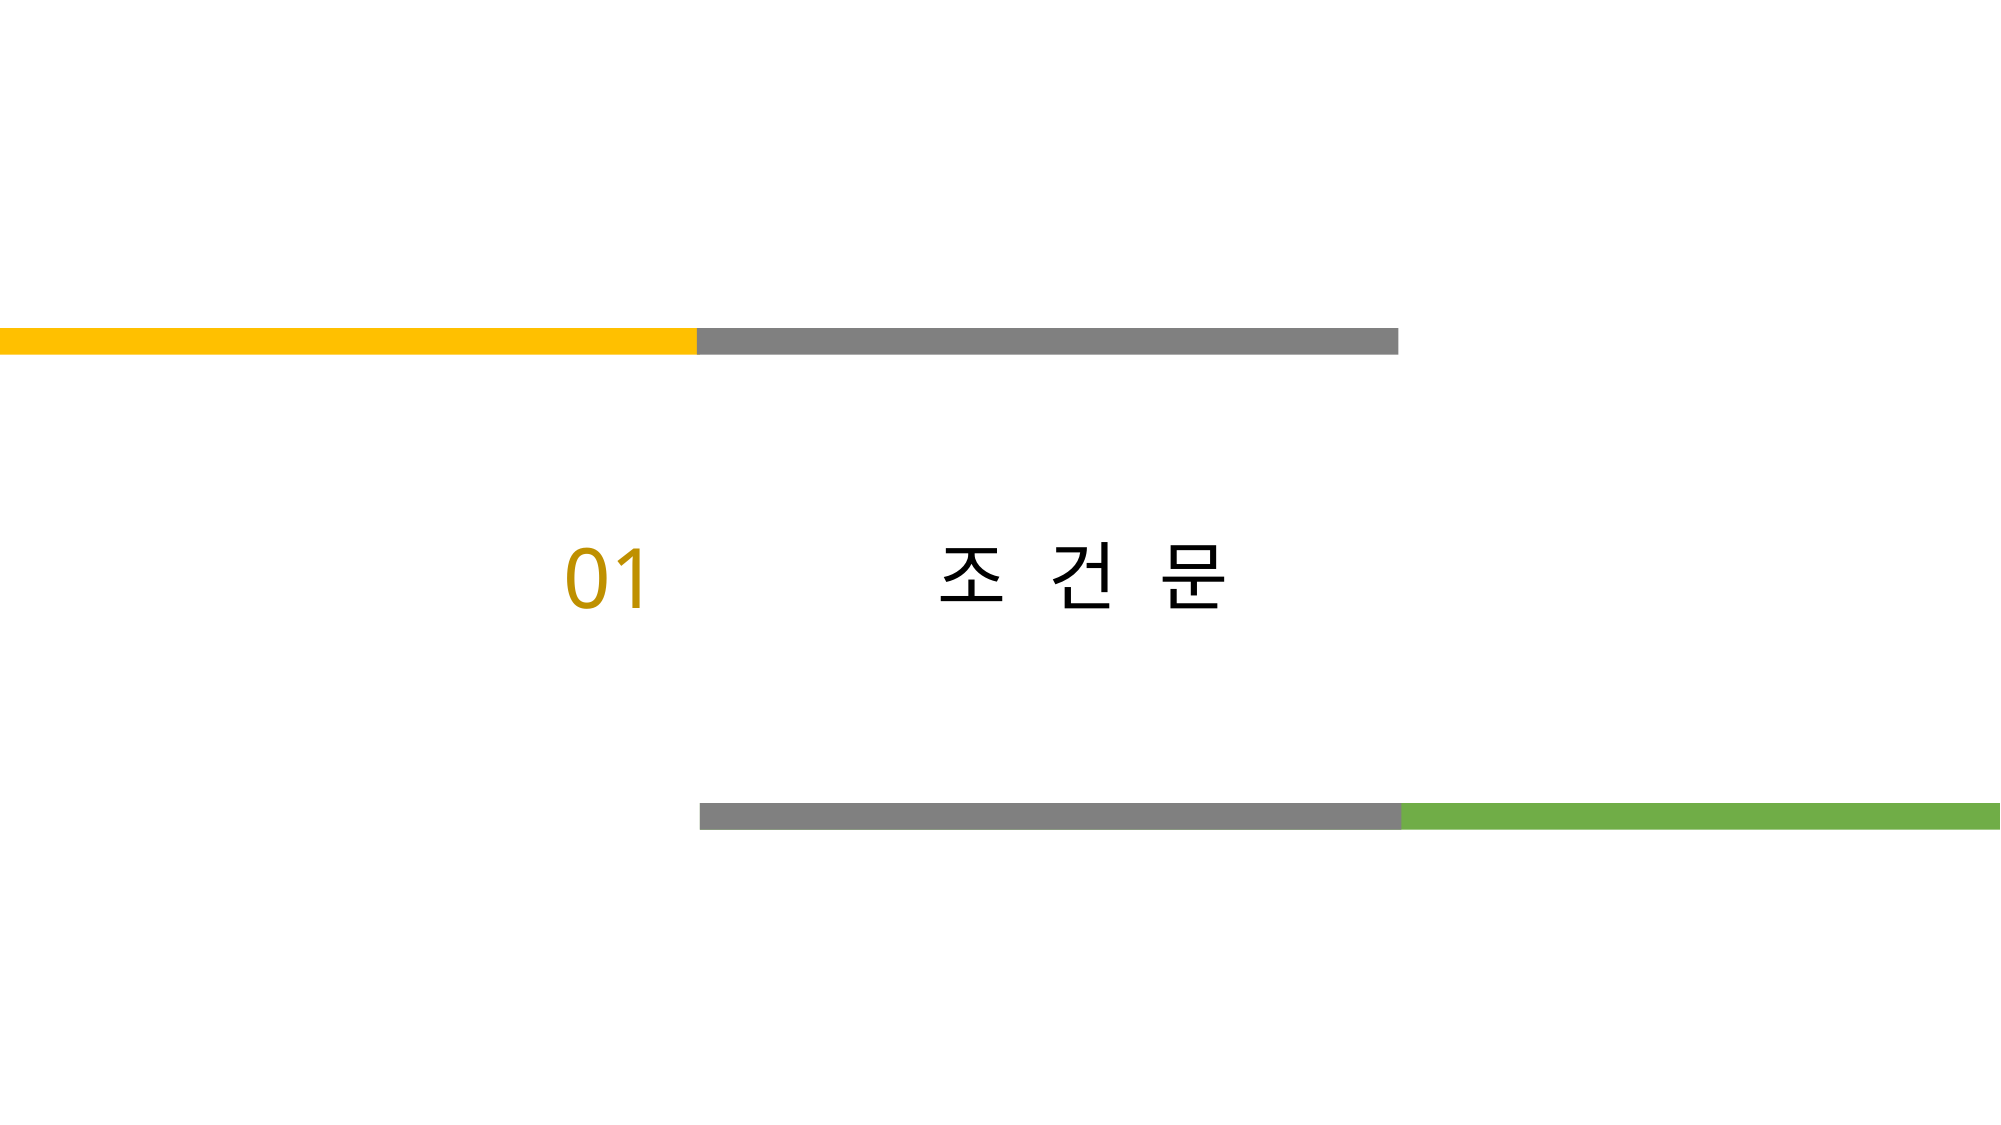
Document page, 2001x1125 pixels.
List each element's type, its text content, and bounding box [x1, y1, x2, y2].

text_box 조 건 문 [722, 522, 1444, 628]
text_box [1402, 802, 2000, 831]
text_box [0, 327, 696, 356]
text_box 01 [501, 517, 674, 633]
text_box [699, 802, 1402, 831]
text_box [696, 327, 1399, 356]
